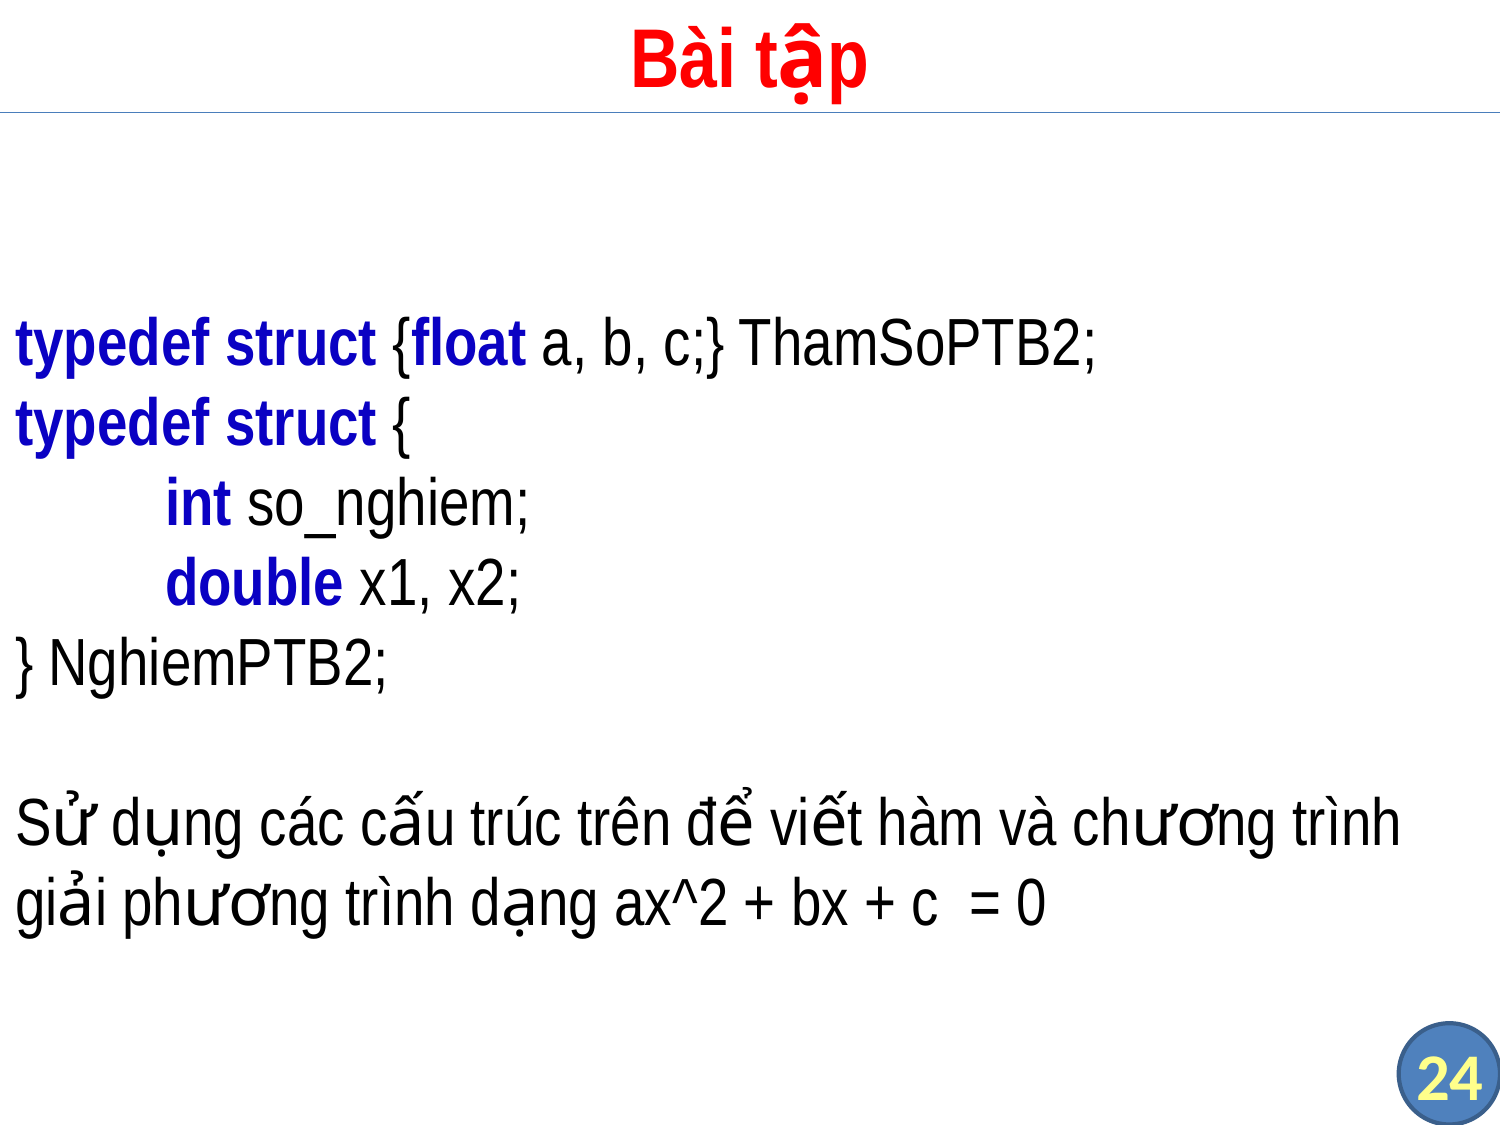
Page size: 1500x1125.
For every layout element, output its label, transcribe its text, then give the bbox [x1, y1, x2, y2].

slide_number 24 [1399, 1023, 1500, 1125]
title Bài tập [0, 0, 1500, 113]
list typedef struct {float a, b, c;} ThamSoPTB2; typedef struct { int so_nghiem; double x1, x2; } NghiemPTB2; Sử dụng các cấu trúc trên để viết hàm và chương trình giải phương trình dạng ax^2 + bx + c = 0 [0, 113, 1500, 1125]
